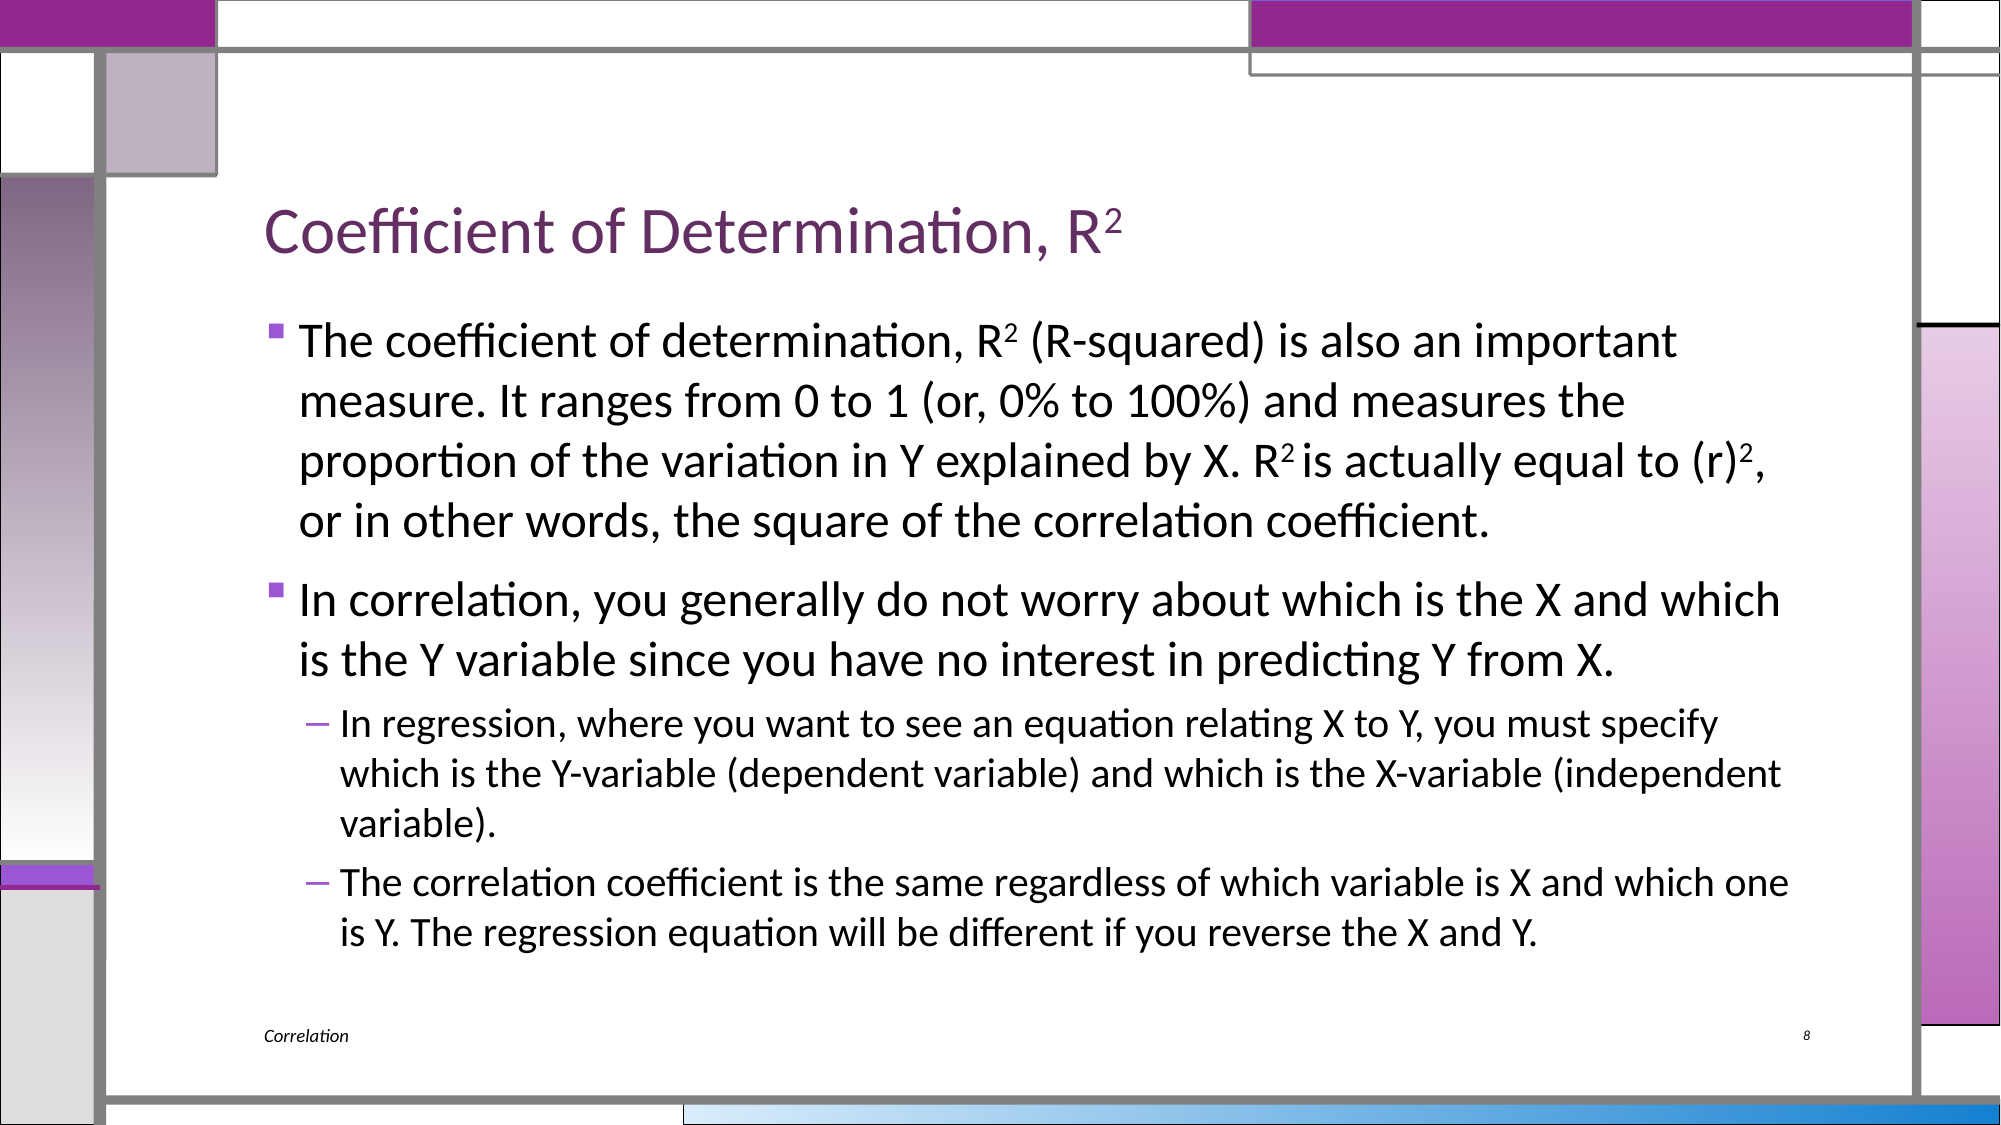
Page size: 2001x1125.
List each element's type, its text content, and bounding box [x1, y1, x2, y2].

slide_number 8 [1662, 1012, 1826, 1058]
title Coefficient of Determination, R2 [249, 87, 1826, 275]
footer Correlation [249, 1012, 1376, 1058]
list The coefficient of determination, R2 (R-squared) is also an important measure. It ranges from 0 to 1 (or, 0% to 100%) and measures the proportion of the variation in Y explained by X. R2 is actually equal to (r)2, or in other words, the square of the correlation coefficient. In correlation, you generally do not worry about which is the X and which is the Y variable since you have no interest in predicting Y from X. In regression, where you want to see an equation relating X to Y, you must specify which is the Y-variable (dependent variable) and which is the X-variable (independent variable). The correlation coefficient is the same regardless of which variable is X and which one is Y. The regression equation will be different if you reverse the X and Y. [249, 299, 1826, 988]
